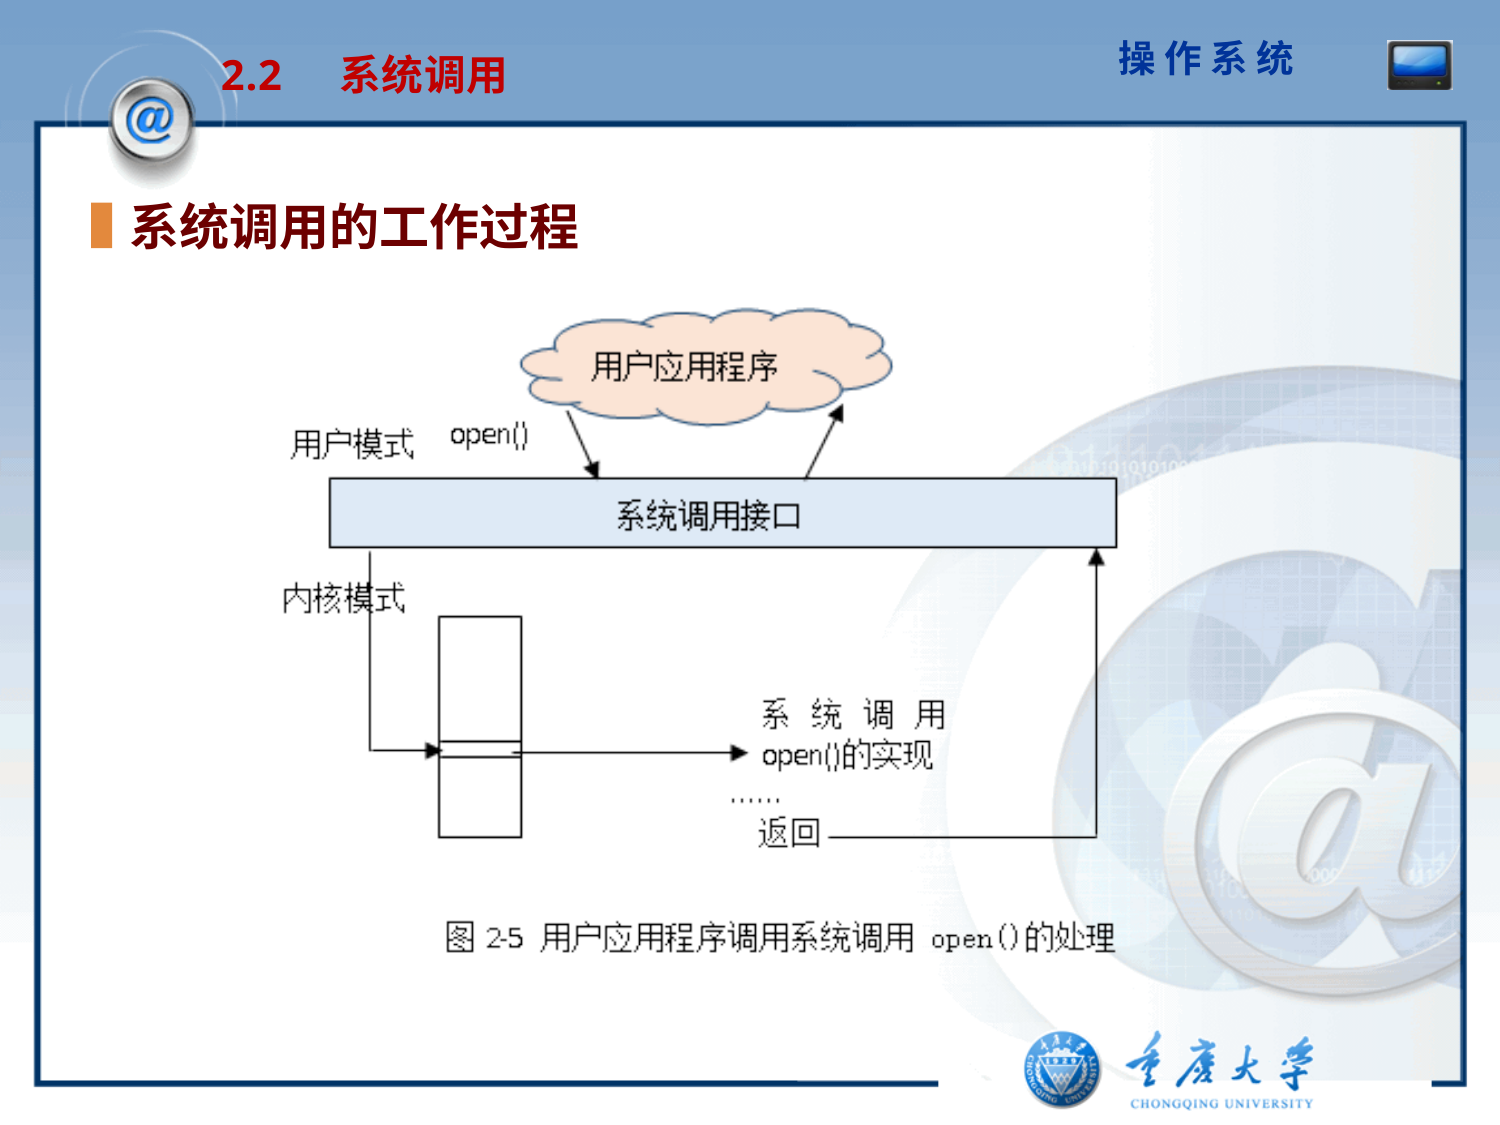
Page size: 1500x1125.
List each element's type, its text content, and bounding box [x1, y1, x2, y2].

text_box 系统调用的工作过程 [114, 187, 595, 263]
text_box [89, 201, 114, 250]
text_box 2.2 系统调用 [205, 41, 1142, 125]
picture [0, 0, 1500, 1125]
